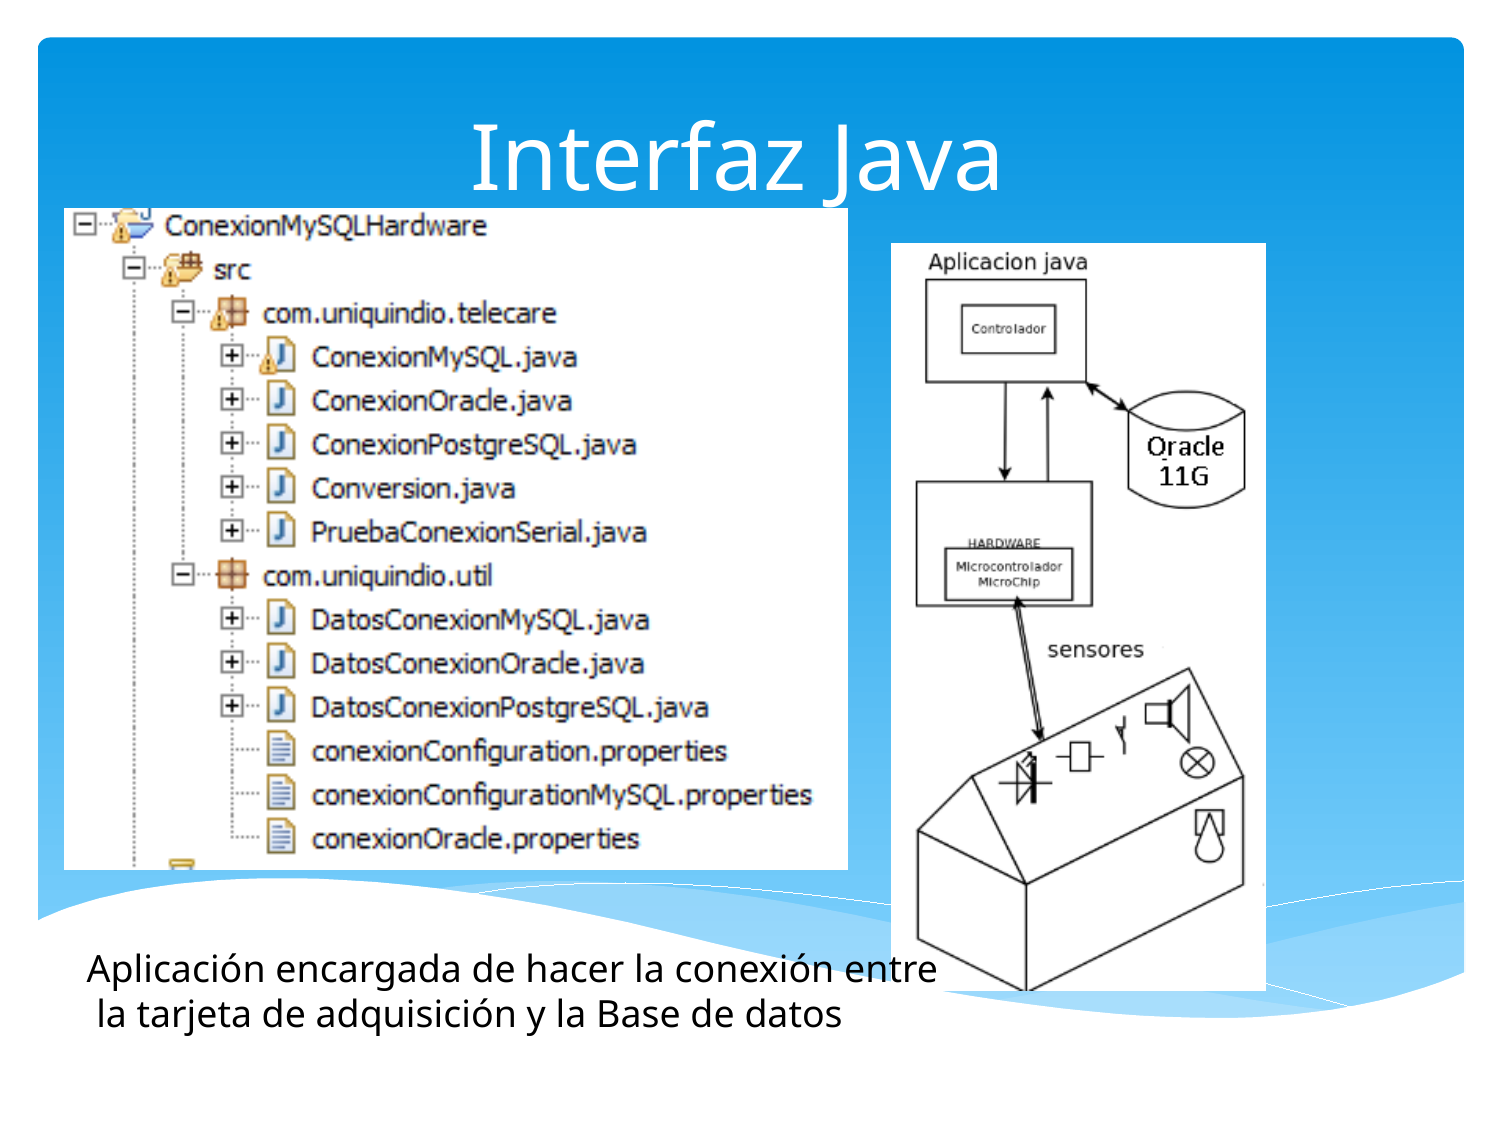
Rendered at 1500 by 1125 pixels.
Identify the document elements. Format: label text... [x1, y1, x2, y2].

title Interfaz Java [100, 66, 1376, 217]
text_box Aplicación encargada de hacer la conexión entre la tarjeta de adquisición y la Base de datos [71, 937, 954, 1043]
picture [891, 243, 1266, 991]
picture [64, 207, 849, 871]
